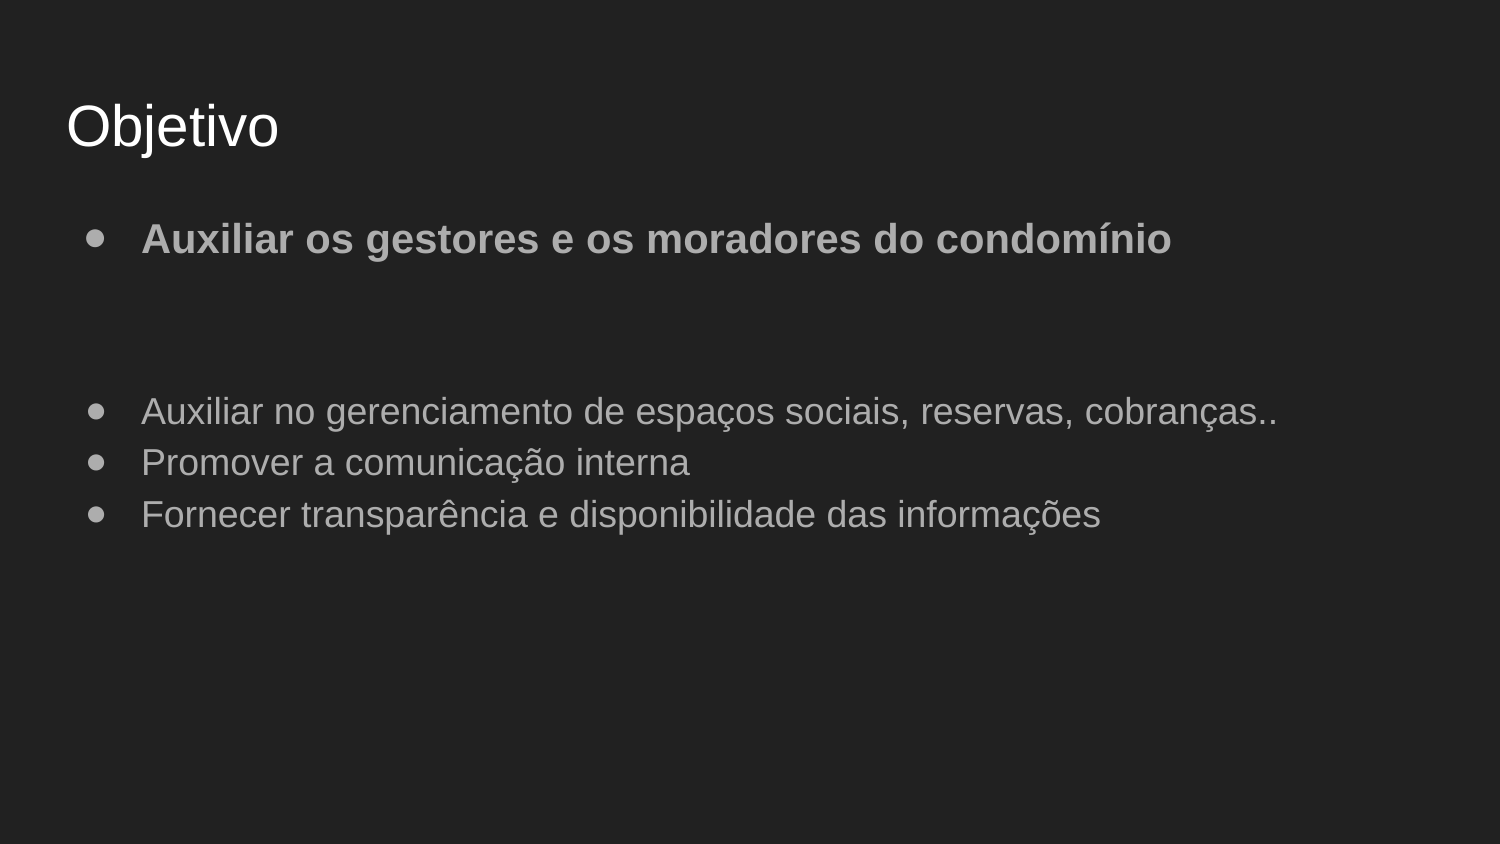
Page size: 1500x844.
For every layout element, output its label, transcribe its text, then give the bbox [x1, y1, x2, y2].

title Objetivo [51, 72, 1449, 167]
list Auxiliar os gestores e os moradores do condomínio Auxiliar no gerenciamento de espaços sociais, reservas, cobranças.. Promover a comunicação interna Fornecer transparência e disponibilidade das informações [51, 189, 1449, 750]
